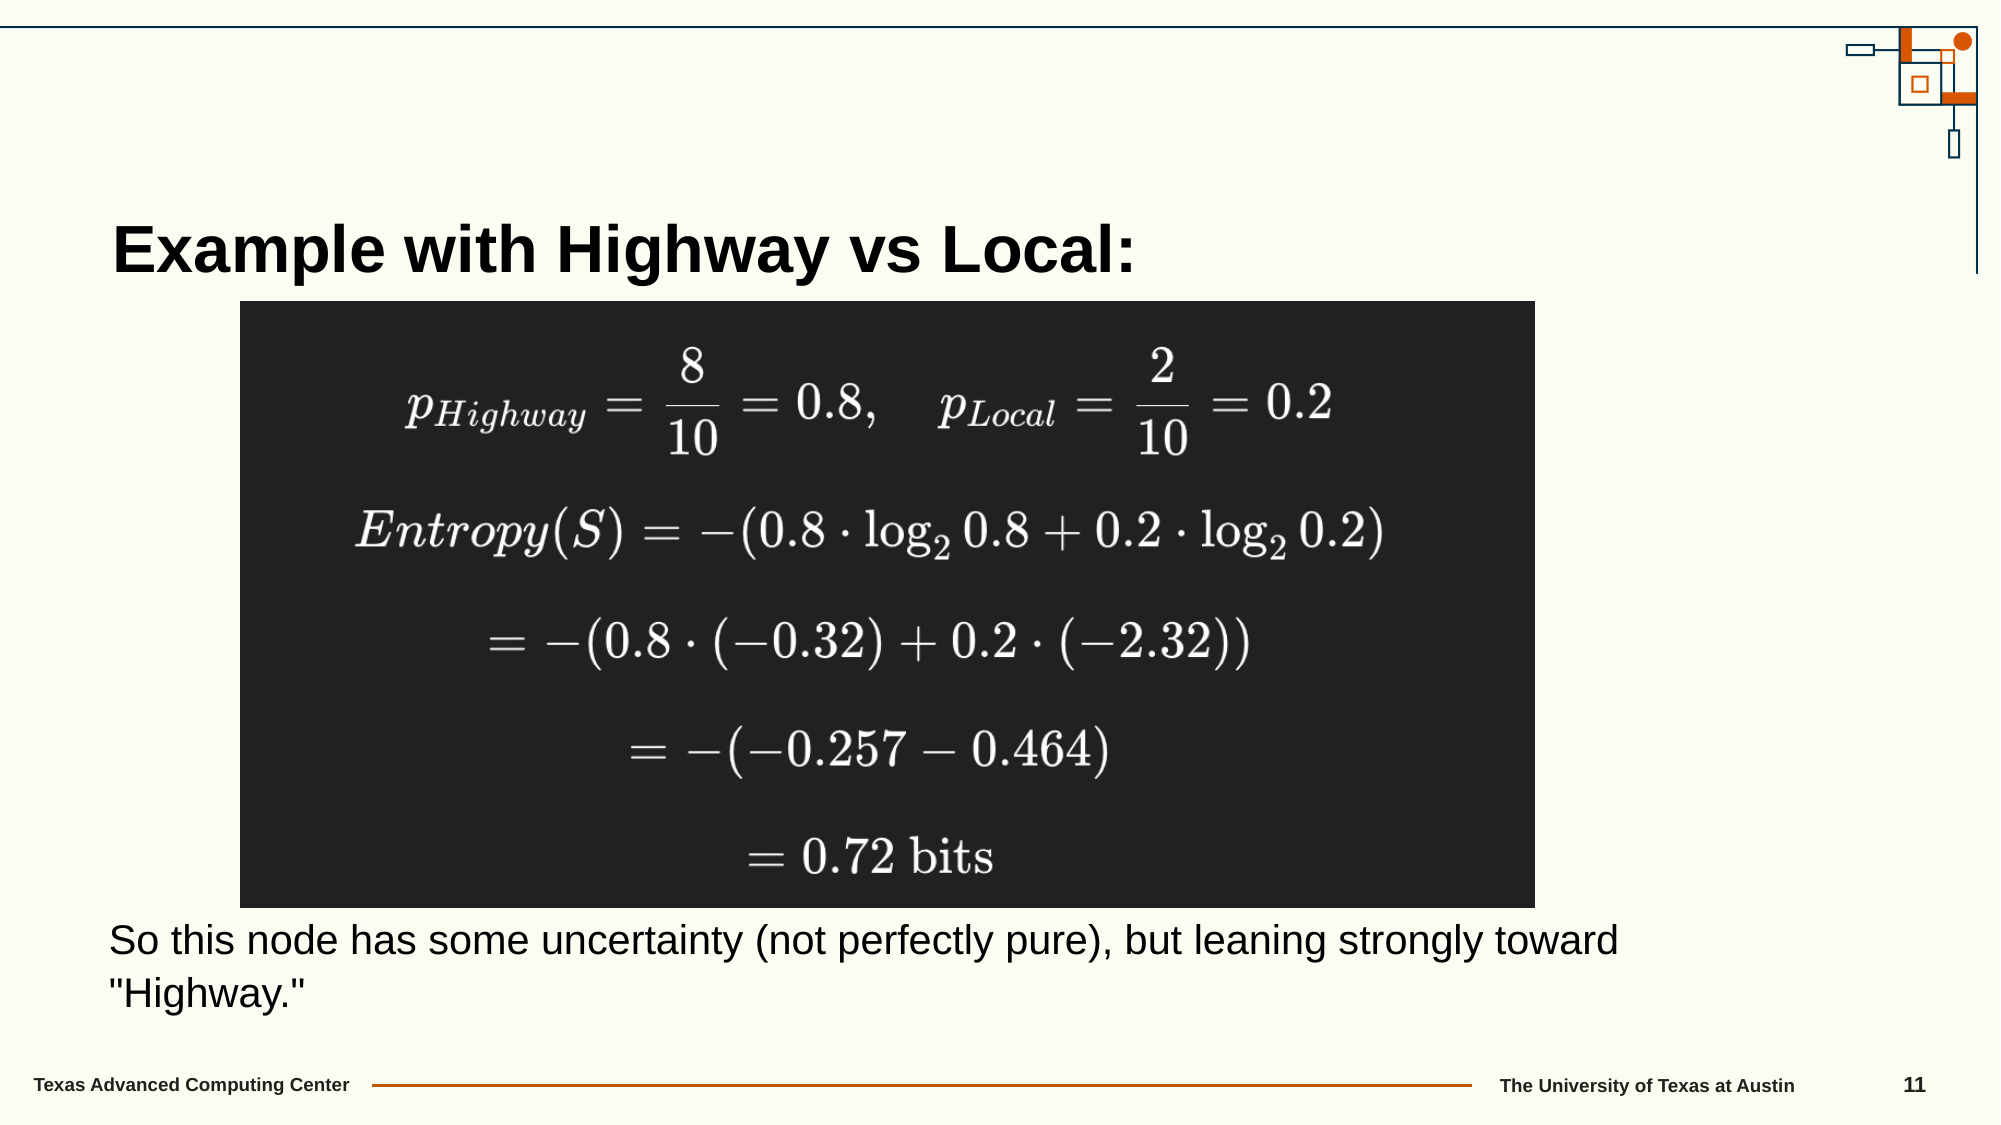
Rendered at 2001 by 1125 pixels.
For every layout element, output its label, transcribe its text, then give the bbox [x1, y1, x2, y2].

picture [1951, 132, 1958, 156]
picture [1901, 64, 1940, 103]
picture [1848, 47, 1872, 53]
picture [240, 301, 1535, 908]
picture [0, 12, 1988, 287]
list Example with Highway vs Local: [37, 94, 1737, 295]
picture [1901, 29, 1975, 103]
list So this node has some uncertainty (not perfectly pure), but leaning strongly toward "Highway." [37, 338, 1737, 1027]
